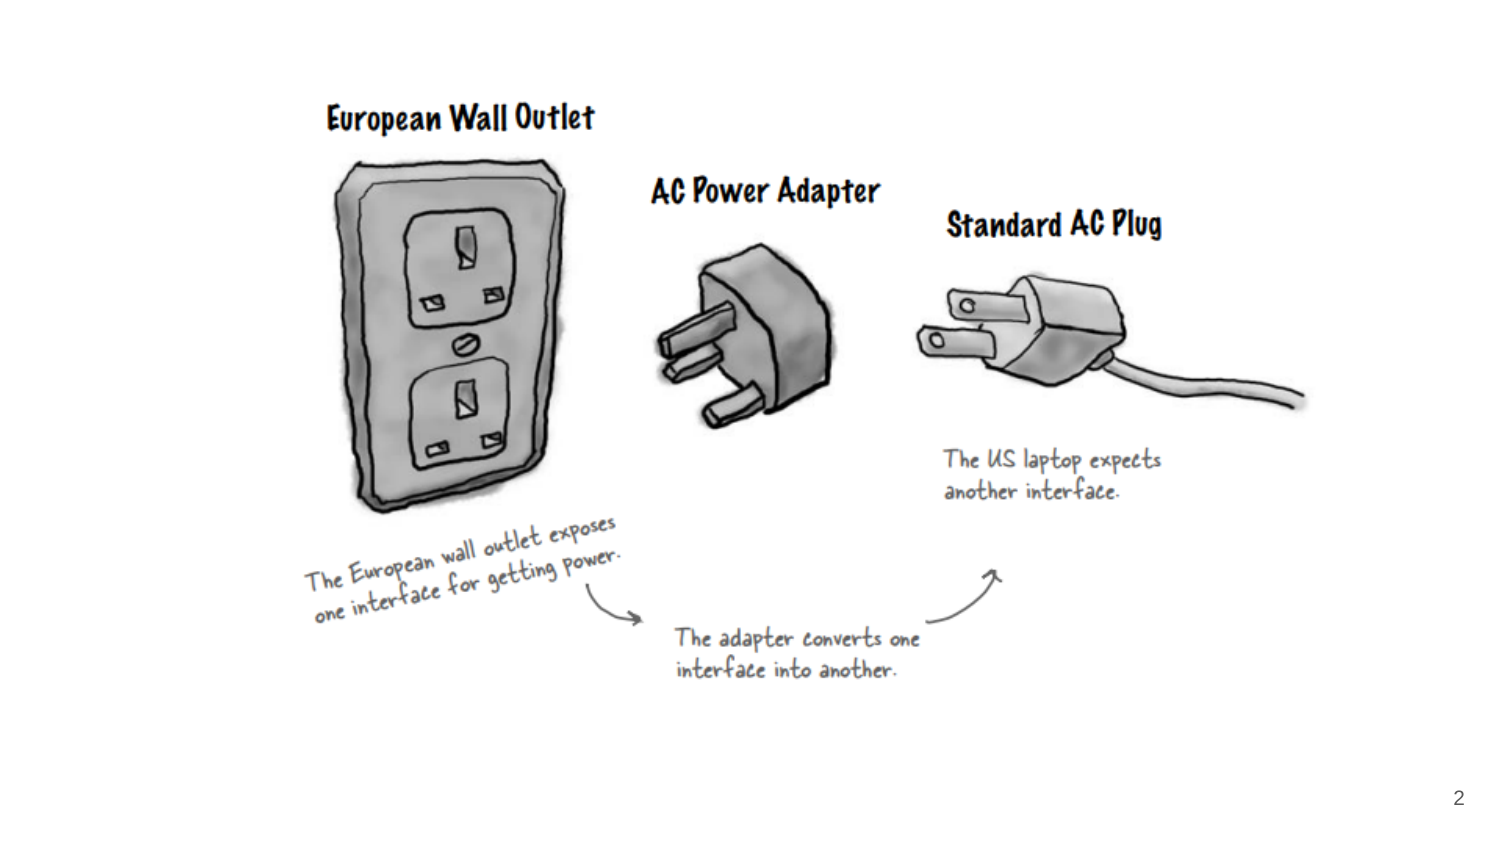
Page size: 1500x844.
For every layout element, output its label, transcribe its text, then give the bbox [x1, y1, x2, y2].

slide_number ‹#› [1389, 764, 1480, 830]
picture [184, 61, 1409, 722]
